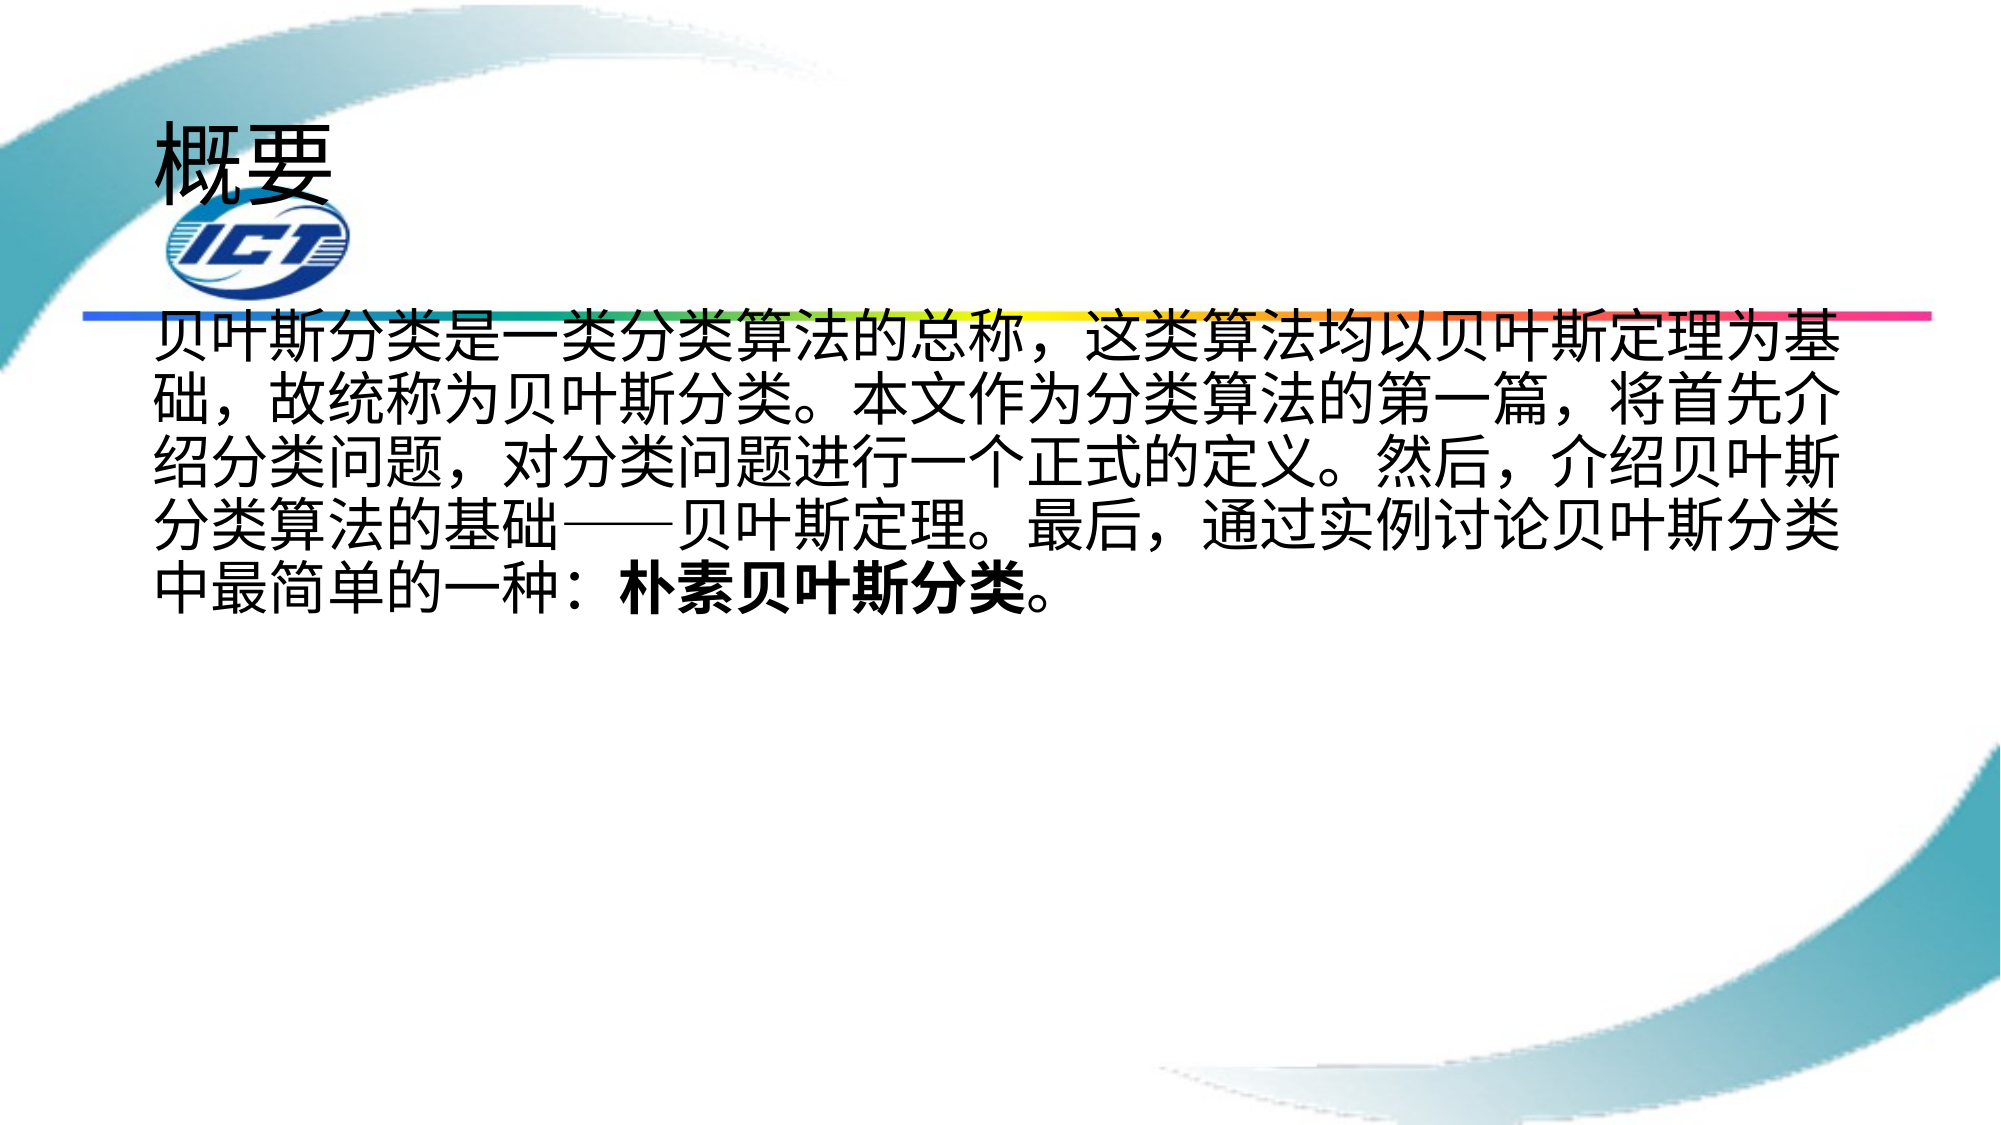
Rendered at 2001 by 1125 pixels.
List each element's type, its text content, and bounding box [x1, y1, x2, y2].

list 贝叶斯分类是一类分类算法的总称，这类算法均以贝叶斯定理为基础，故统称为贝叶斯分类。本文作为分类算法的第一篇，将首先介绍分类问题，对分类问题进行一个正式的定义。然后，介绍贝叶斯分类算法的基础——贝叶斯定理。最后，通过实例讨论贝叶斯分类中最简单的一种：朴素贝叶斯分类。 [137, 299, 1863, 1014]
title 概要 [137, 59, 1863, 278]
picture [0, 0, 2001, 1125]
